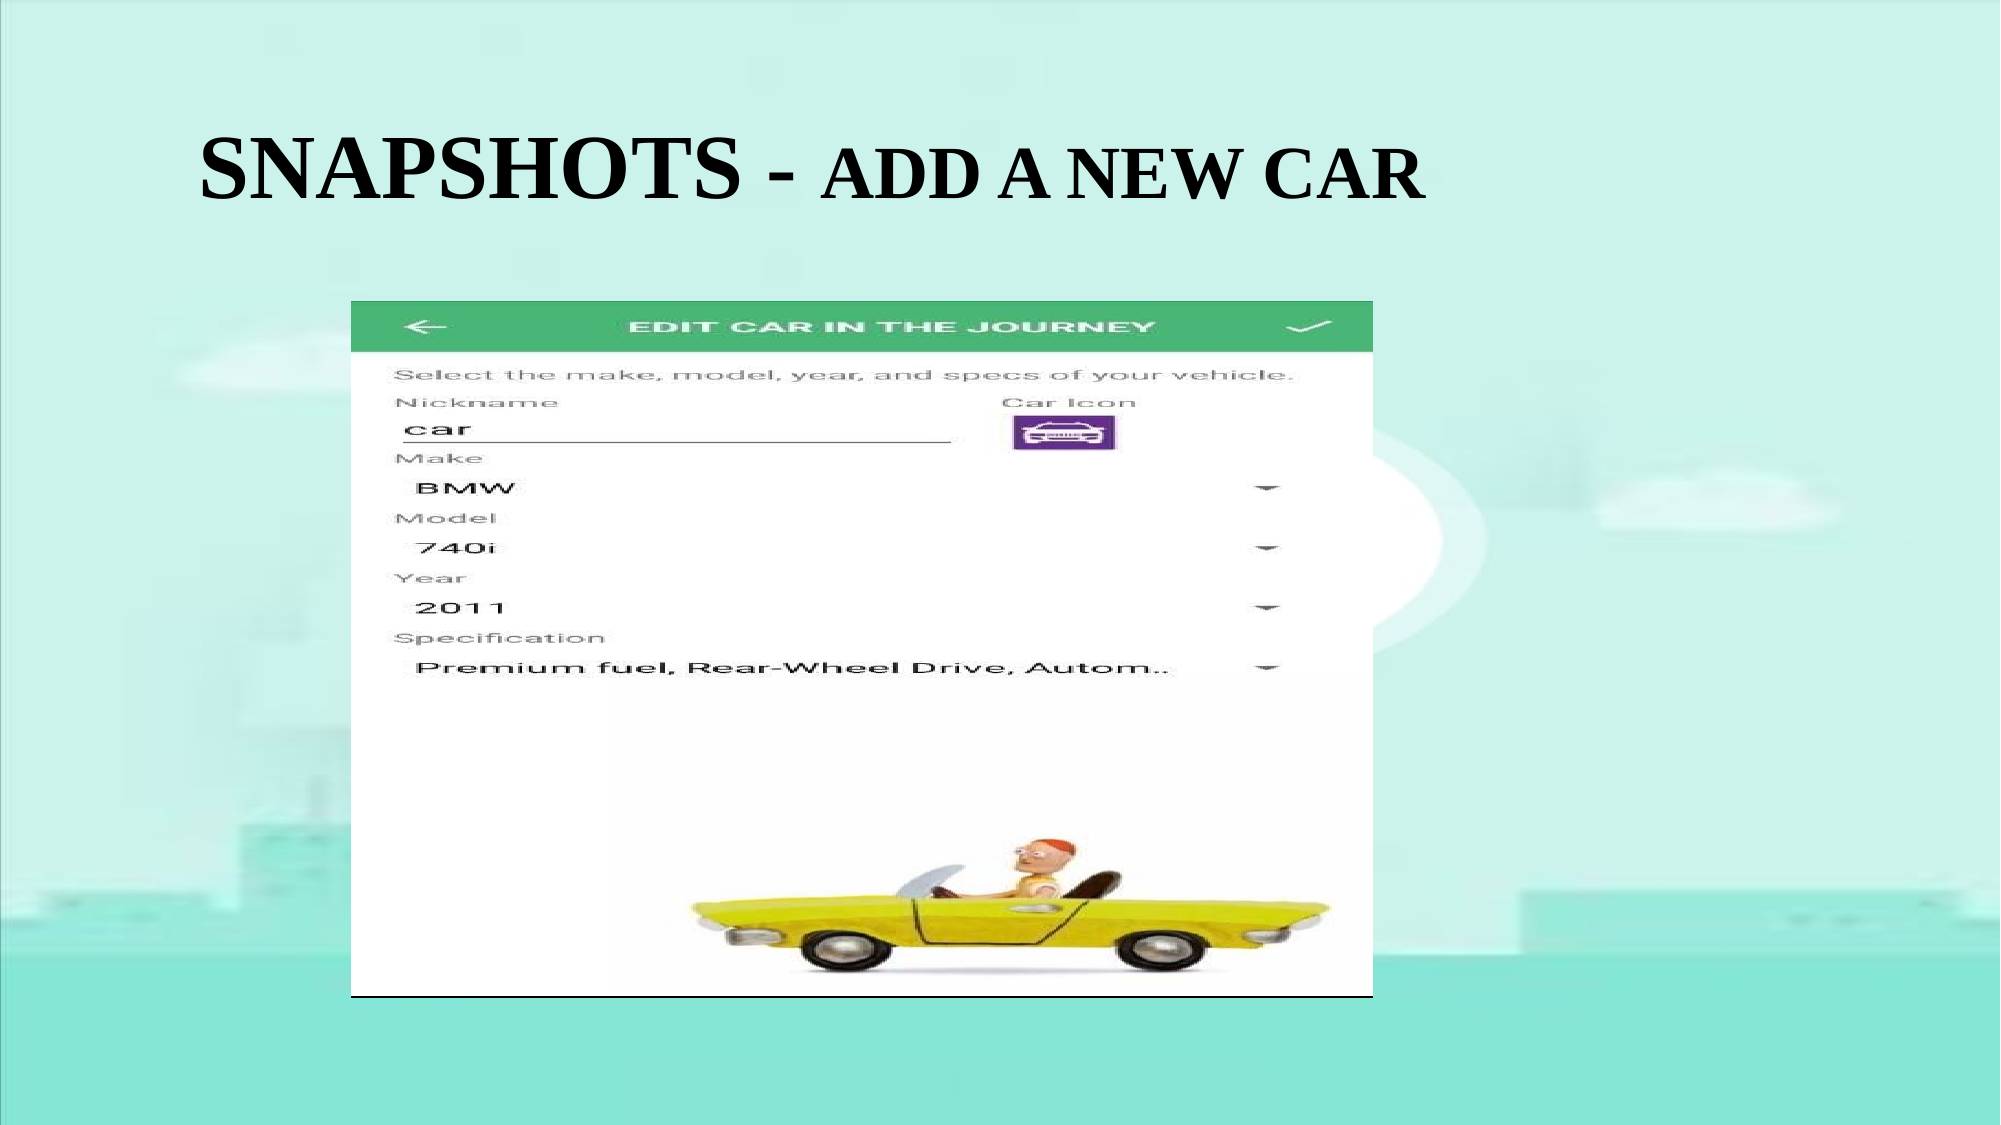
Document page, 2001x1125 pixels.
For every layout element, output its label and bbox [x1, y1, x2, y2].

picture [0, 0, 2000, 1125]
list [351, 301, 1373, 998]
